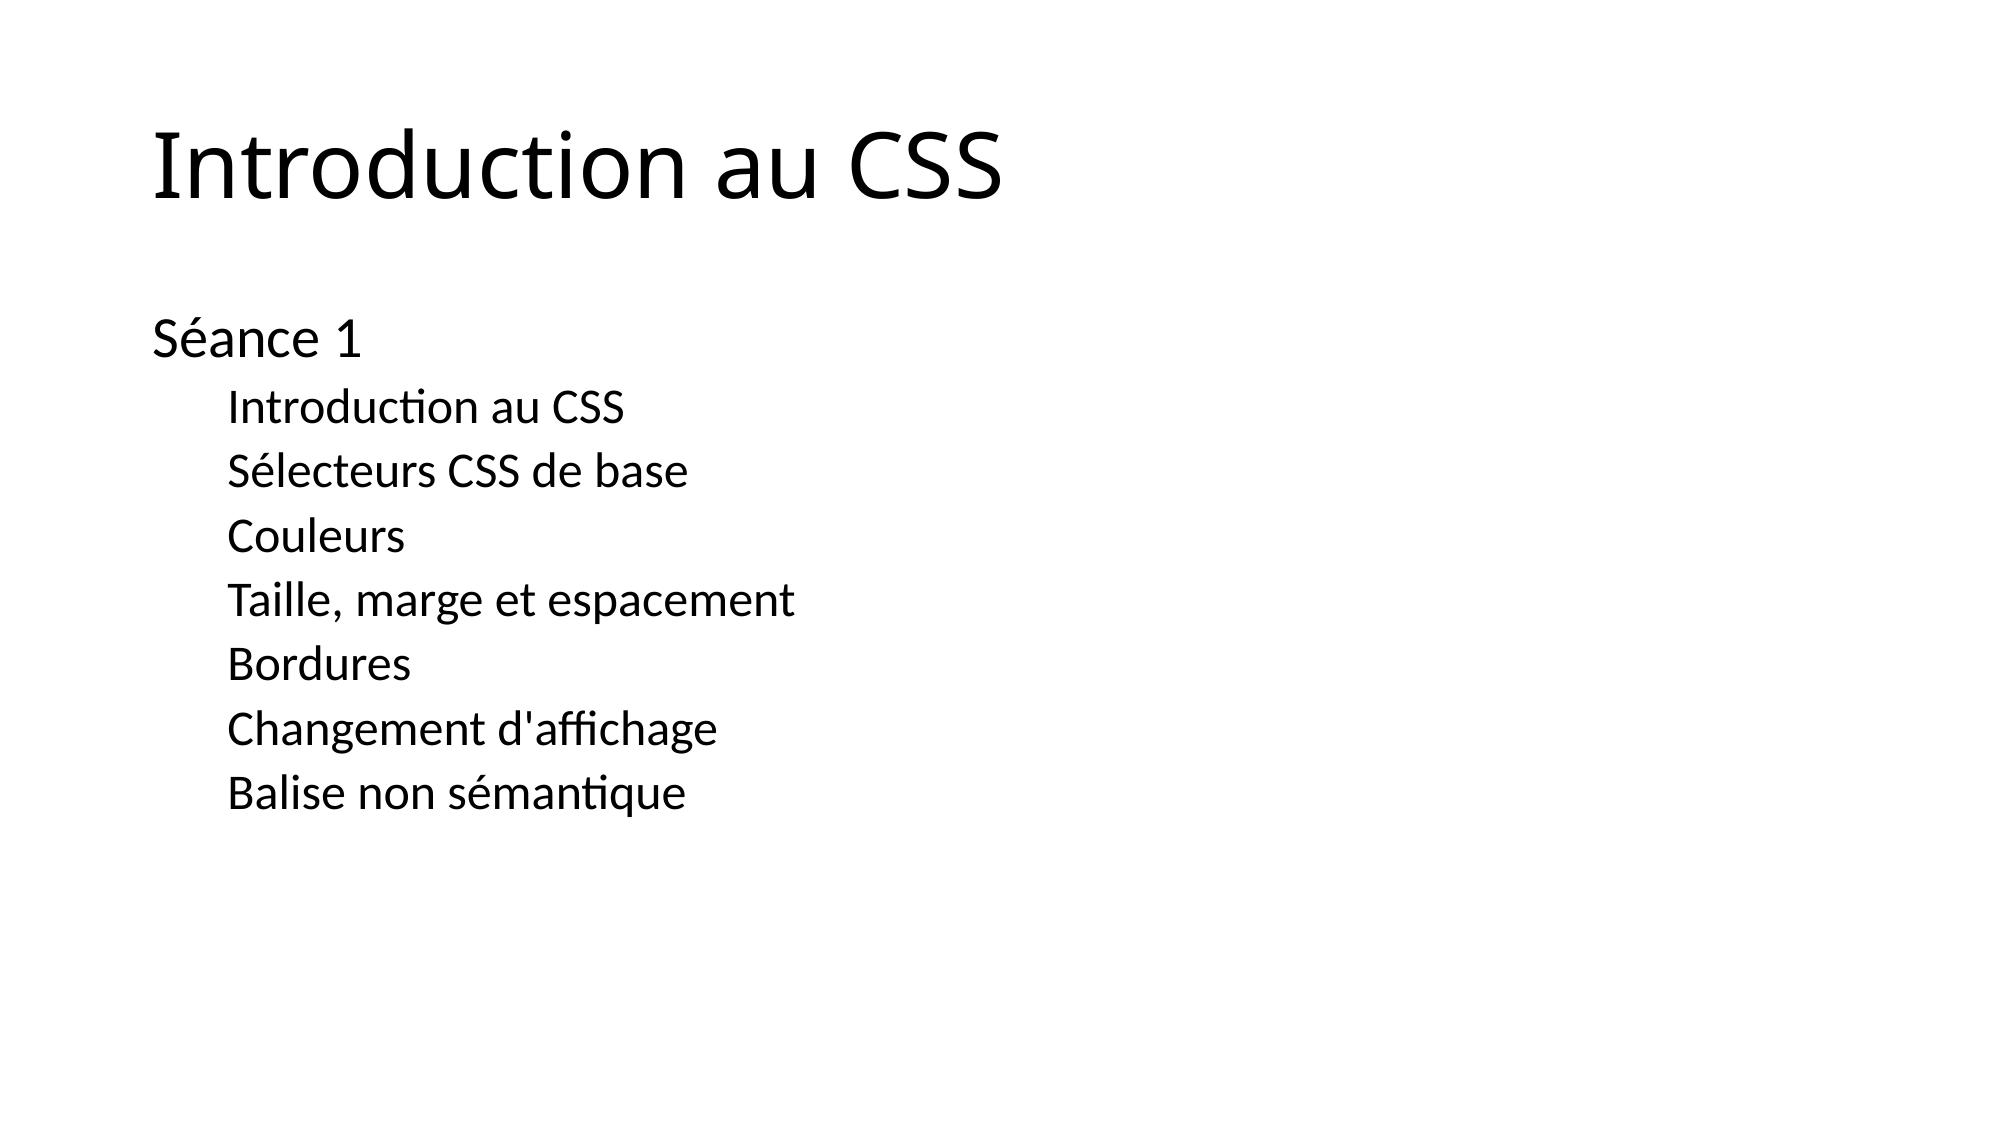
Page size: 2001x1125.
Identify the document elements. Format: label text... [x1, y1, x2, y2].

list Séance 1 Introduction au CSS Sélecteurs CSS de base Couleurs Taille, marge et espacement Bordures Changement d'affichage Balise non sémantique [137, 299, 1863, 1014]
title Introduction au CSS [137, 59, 1863, 278]
